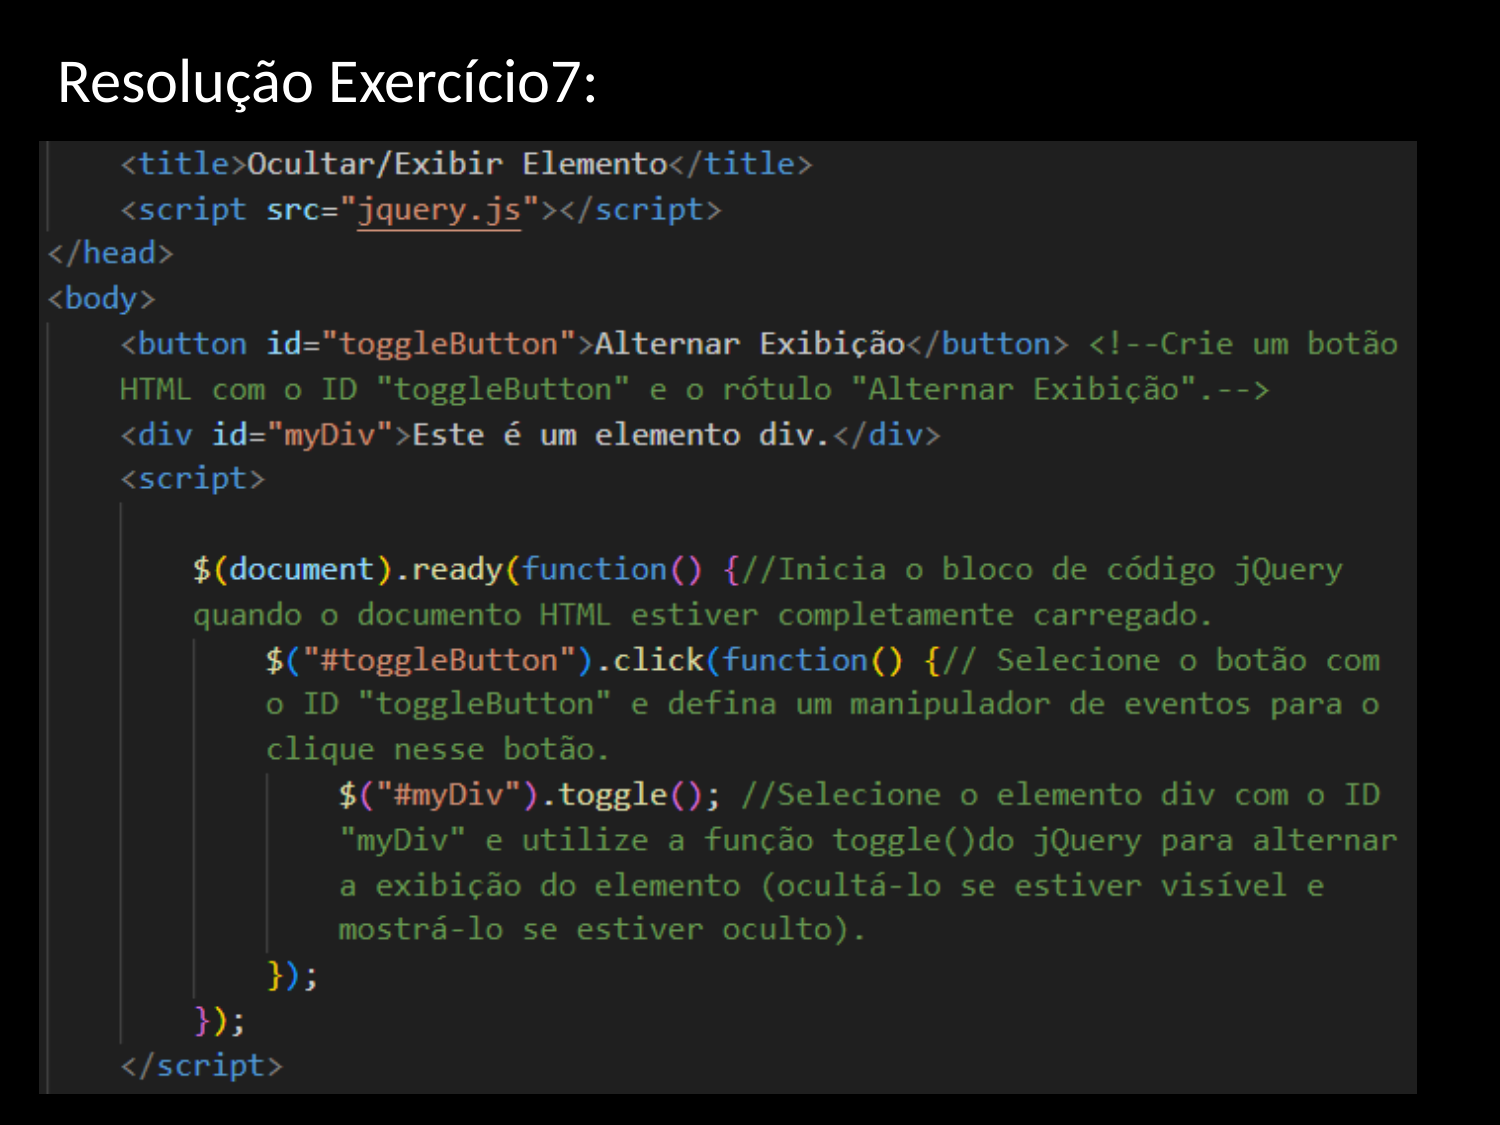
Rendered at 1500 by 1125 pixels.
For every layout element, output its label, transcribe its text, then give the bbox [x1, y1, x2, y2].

text_box Resolução Exercício7: [42, 32, 615, 123]
picture [39, 141, 1417, 1095]
